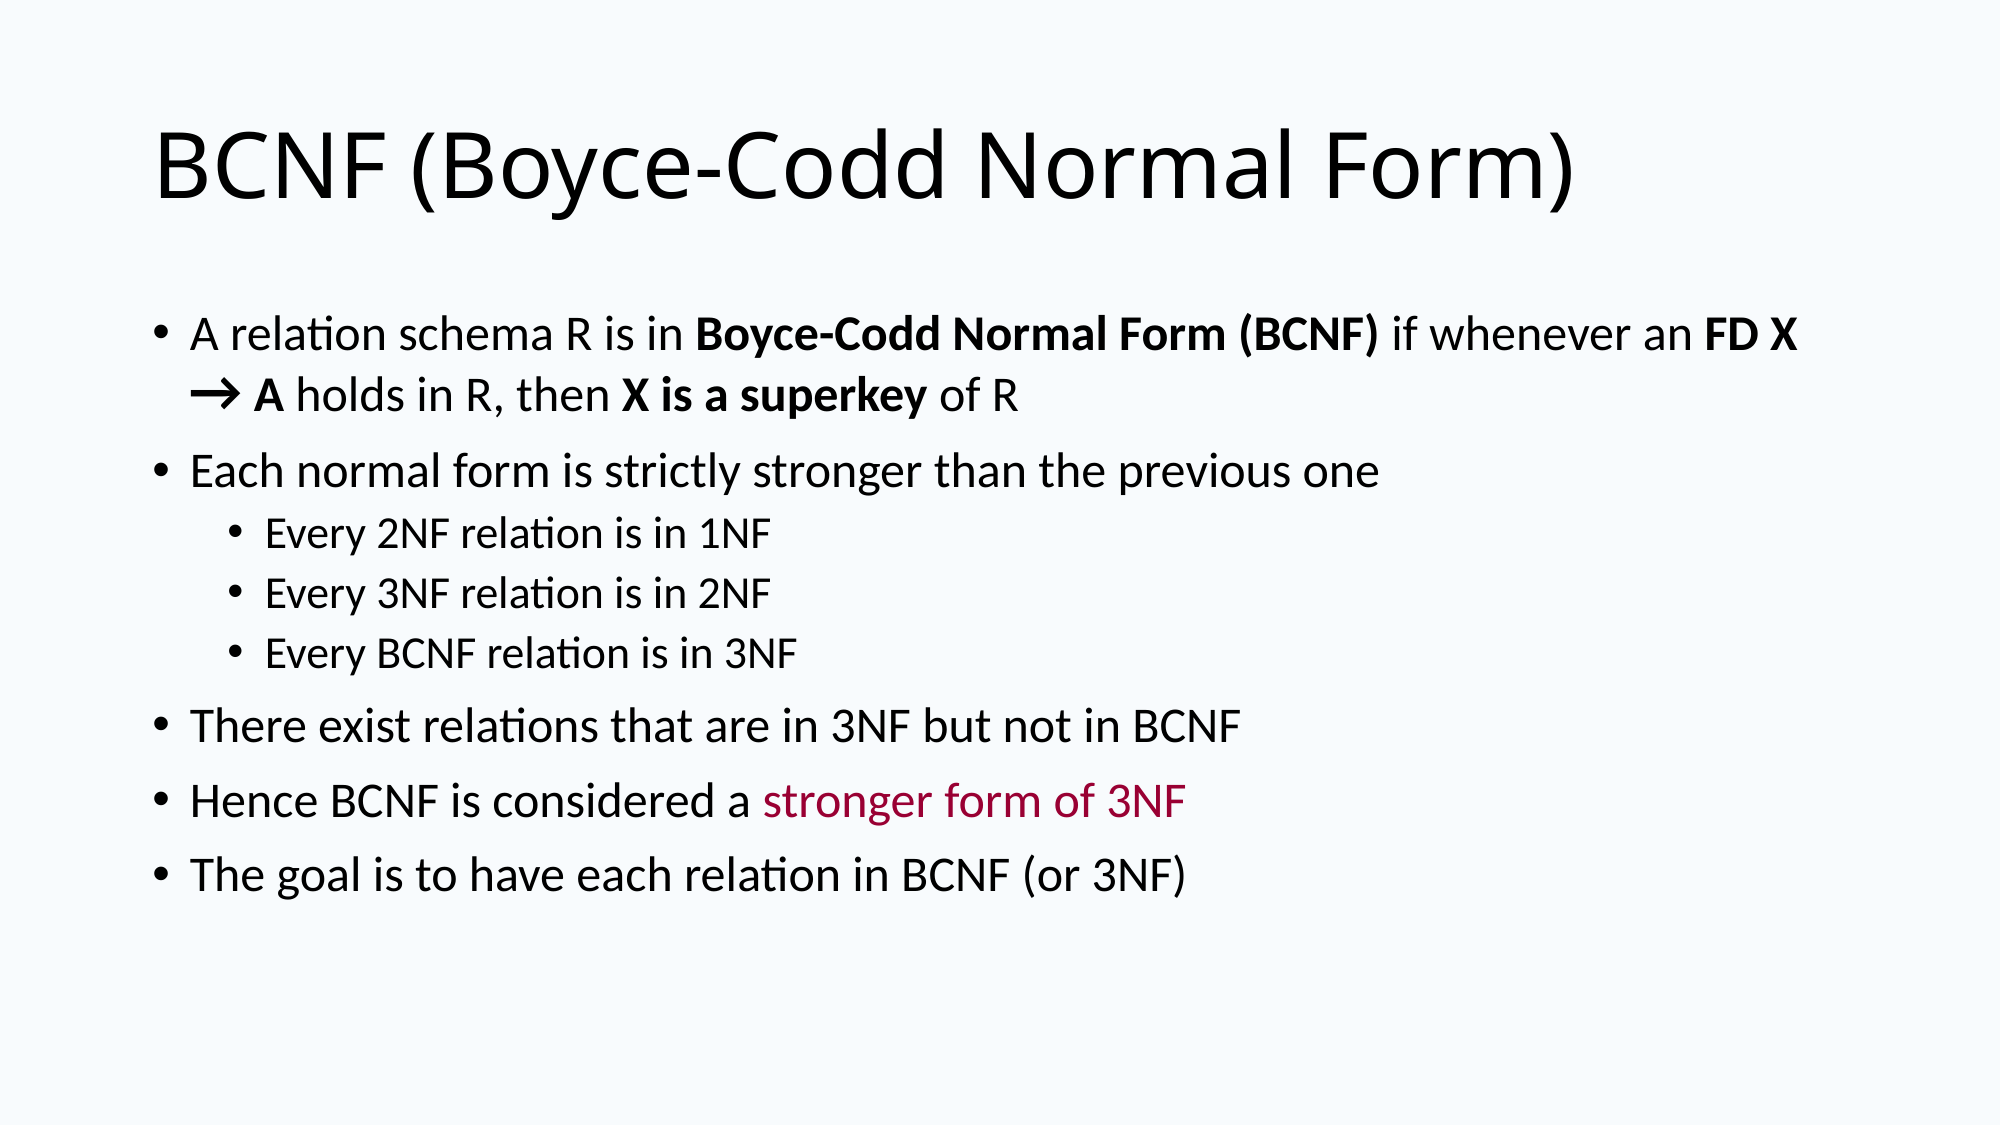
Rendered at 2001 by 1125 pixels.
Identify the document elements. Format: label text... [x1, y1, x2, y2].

title BCNF (Boyce-Codd Normal Form) [137, 59, 1863, 278]
list A relation schema R is in Boyce-Codd Normal Form (BCNF) if whenever an FD X → A holds in R, then X is a superkey of R Each normal form is strictly stronger than the previous one Every 2NF relation is in 1NF Every 3NF relation is in 2NF Every BCNF relation is in 3NF There exist relations that are in 3NF but not in BCNF Hence BCNF is considered a stronger form of 3NF The goal is to have each relation in BCNF (or 3NF) [137, 299, 1863, 1014]
